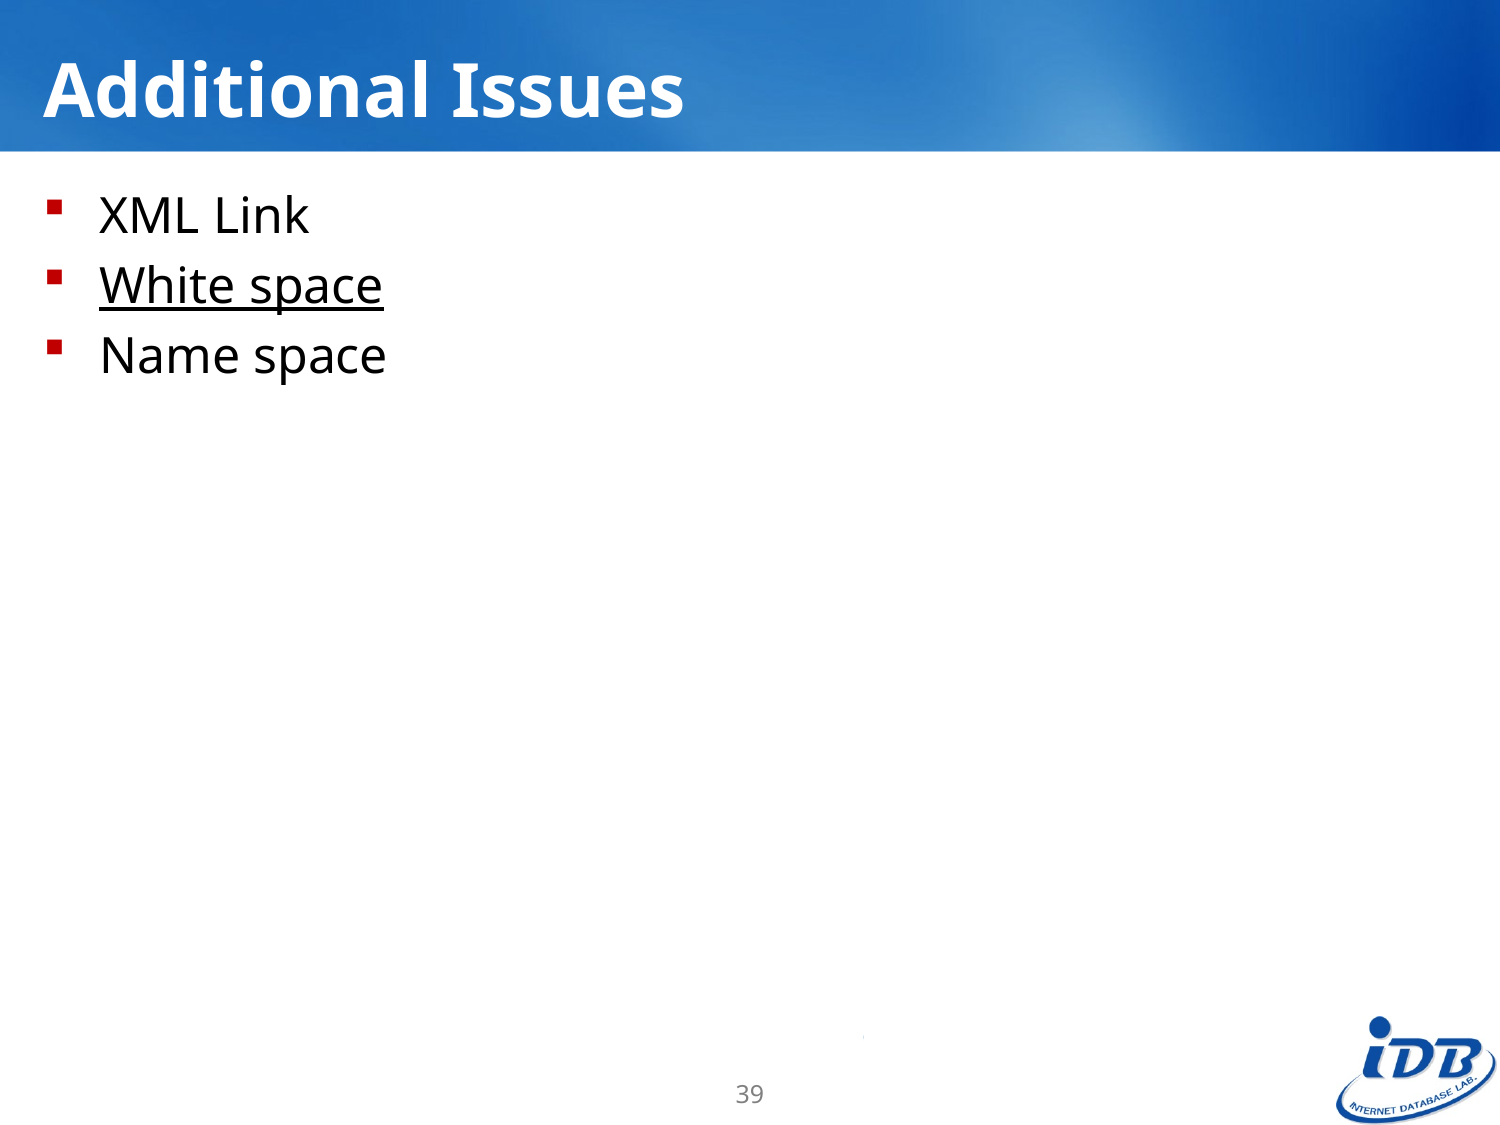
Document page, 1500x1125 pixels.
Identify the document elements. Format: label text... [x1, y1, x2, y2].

slide_number 39 [688, 1078, 812, 1114]
list XML Link White space Name space [28, 175, 1472, 1067]
title Additional Issues [28, 23, 1472, 153]
picture [0, 0, 1500, 1125]
